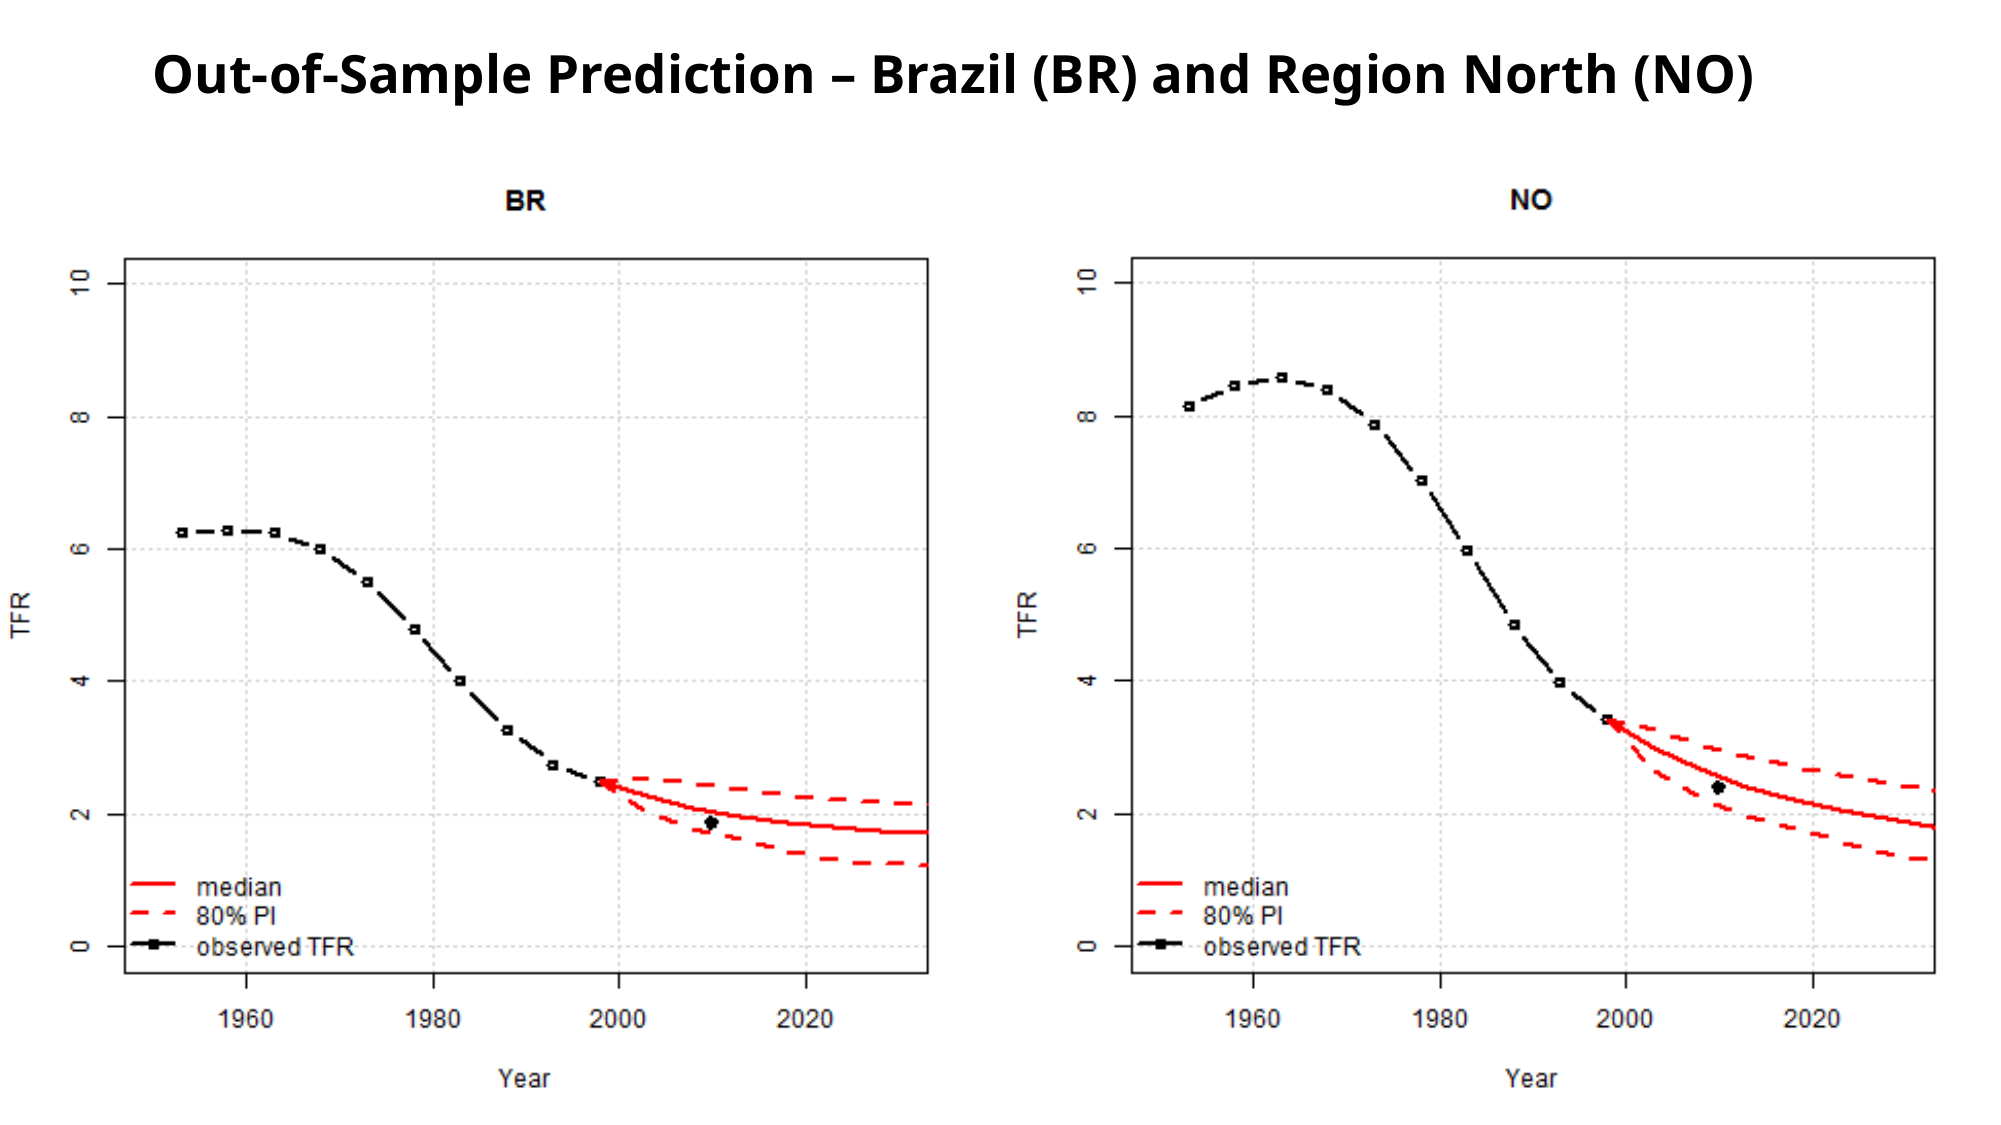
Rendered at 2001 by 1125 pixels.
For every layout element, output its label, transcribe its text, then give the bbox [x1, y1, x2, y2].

picture [3, 137, 991, 1125]
title Out-of-Sample Prediction – Brazil (BR) and Region North (NO) [137, 16, 1863, 138]
picture [1010, 136, 1998, 1125]
